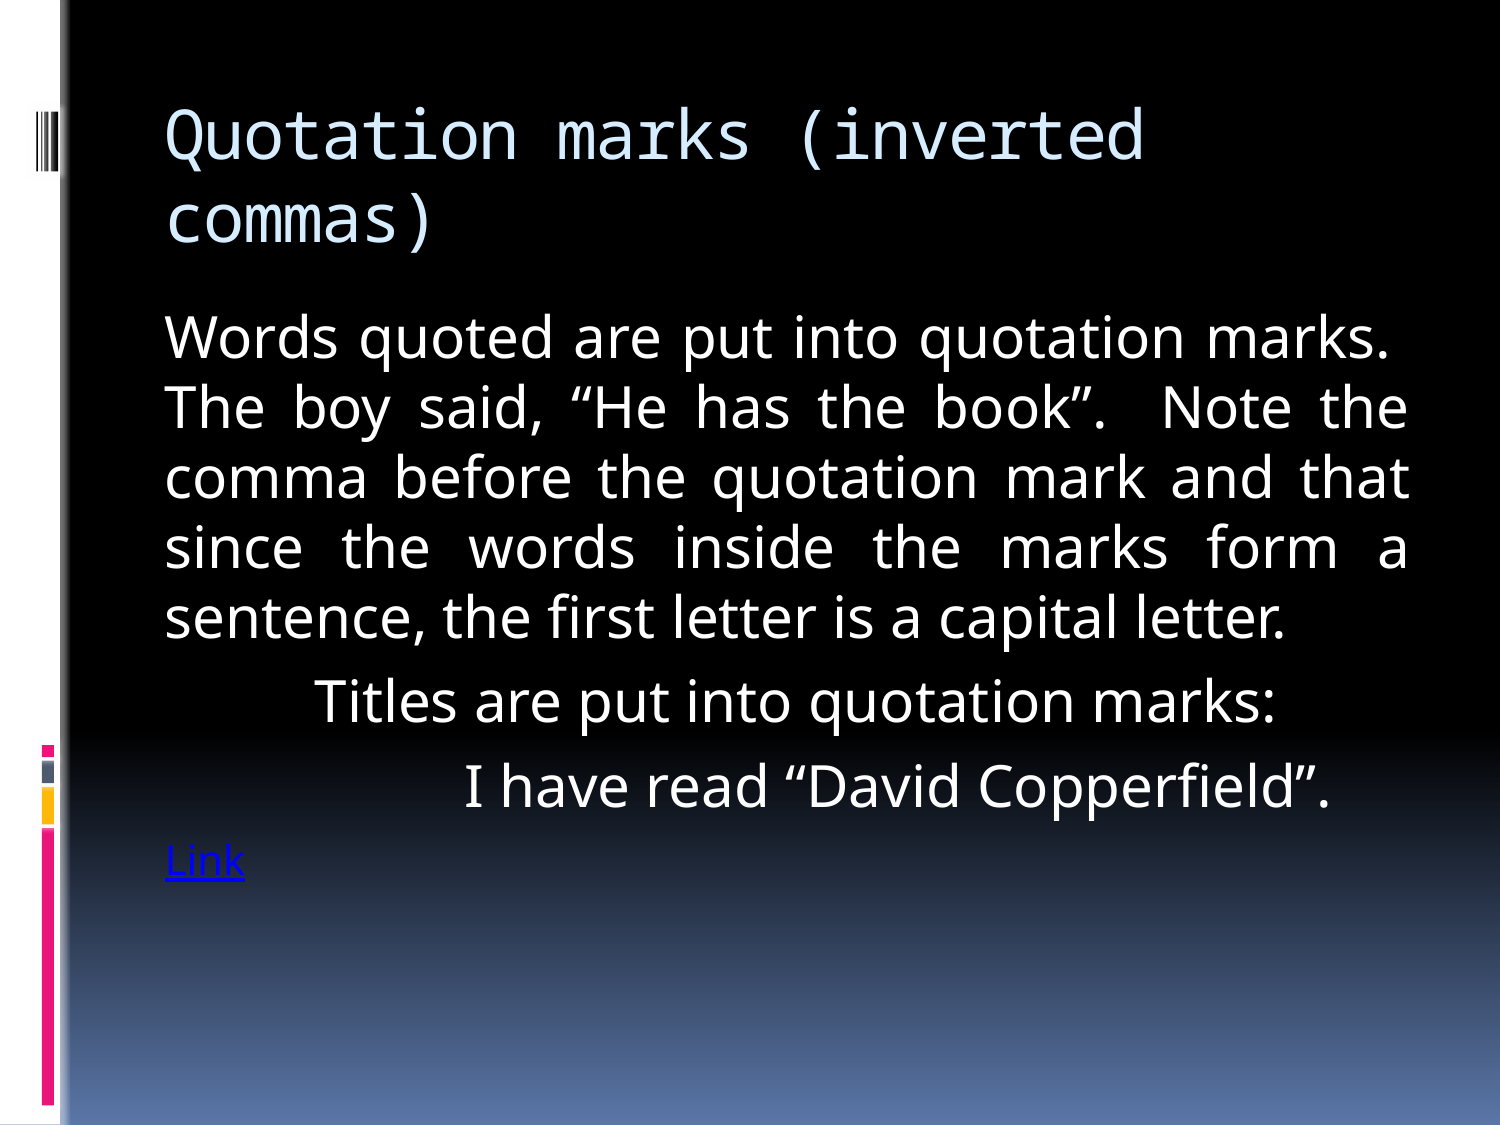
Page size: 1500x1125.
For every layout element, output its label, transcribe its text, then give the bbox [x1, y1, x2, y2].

title Quotation marks (inverted commas) [150, 83, 1425, 234]
list Words quoted are put into quotation marks. The boy said, “He has the book”. Note the comma before the quotation mark and that since the words inside the marks form a sentence, the first letter is a capital letter. Titles are put into quotation marks: I have read “David Copperfield”. Link [150, 292, 1425, 1043]
